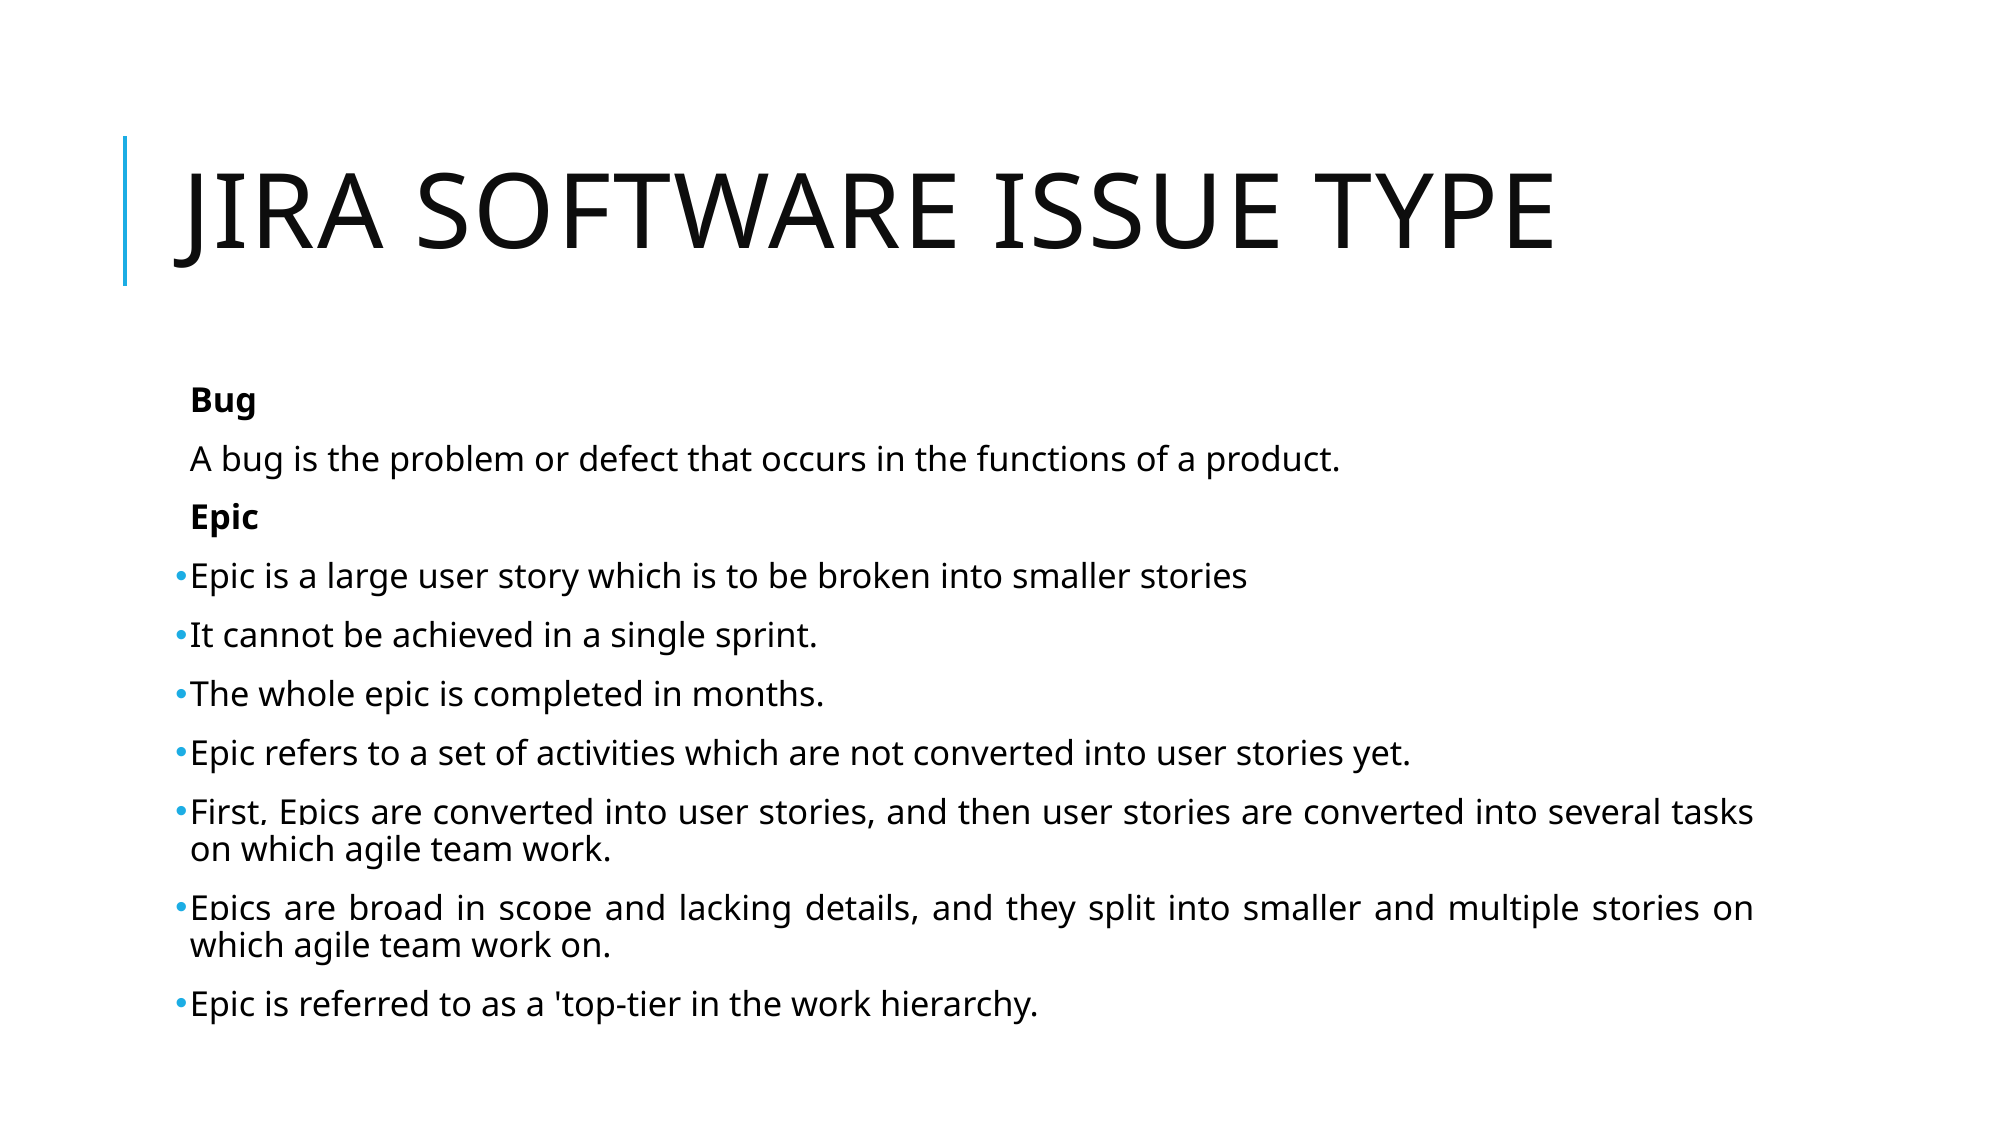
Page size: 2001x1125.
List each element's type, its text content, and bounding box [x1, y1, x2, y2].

list Bug A bug is the problem or defect that occurs in the functions of a product. Epic Epic is a large user story which is to be broken into smaller stories It cannot be achieved in a single sprint. The whole epic is completed in months. Epic refers to a set of activities which are not converted into user stories yet. First, Epics are converted into user stories, and then user stories are converted into several tasks on which agile team work. Epics are broad in scope and lacking details, and they split into smaller and multiple stories on which agile team work on. Epic is referred to as a 'top-tier in the work hierarchy. [168, 375, 1763, 1035]
title Jira software issue type [168, 96, 1763, 342]
